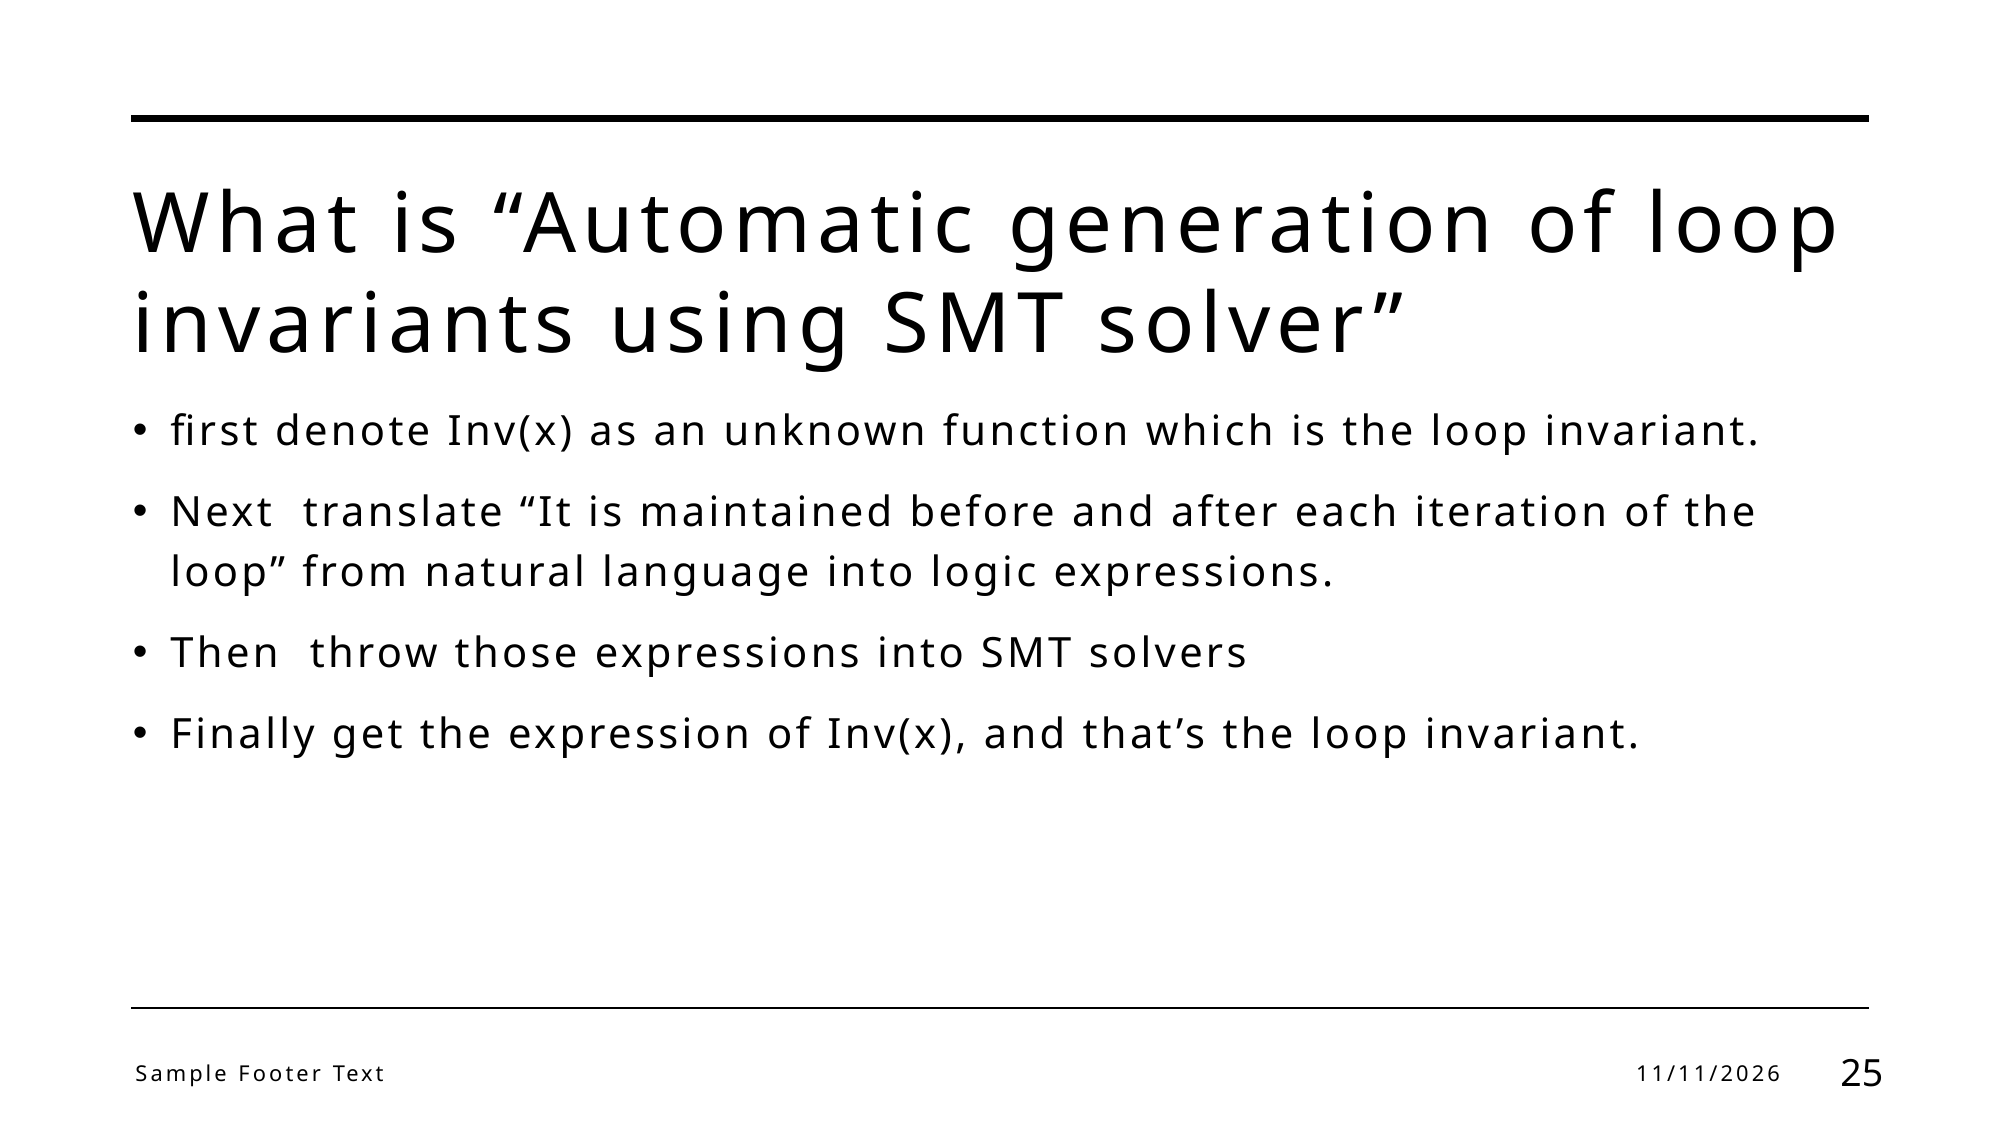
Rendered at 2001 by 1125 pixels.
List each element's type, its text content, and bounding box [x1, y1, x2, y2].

list first denote Inv(x) as an unknown function which is the loop invariant. Next translate “It is maintained before and after each iteration of the loop” from natural language into logic expressions. Then throw those expressions into SMT solvers Finally get the expression of Inv(x), and that’s the loop invariant. [114, 376, 1869, 973]
slide_number 25 [1791, 1042, 1902, 1103]
footer Sample Footer Text [117, 1042, 862, 1103]
title What is “Automatic generation of loop invariants using SMT solver” [114, 151, 1869, 376]
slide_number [1372, 1042, 1791, 1103]
